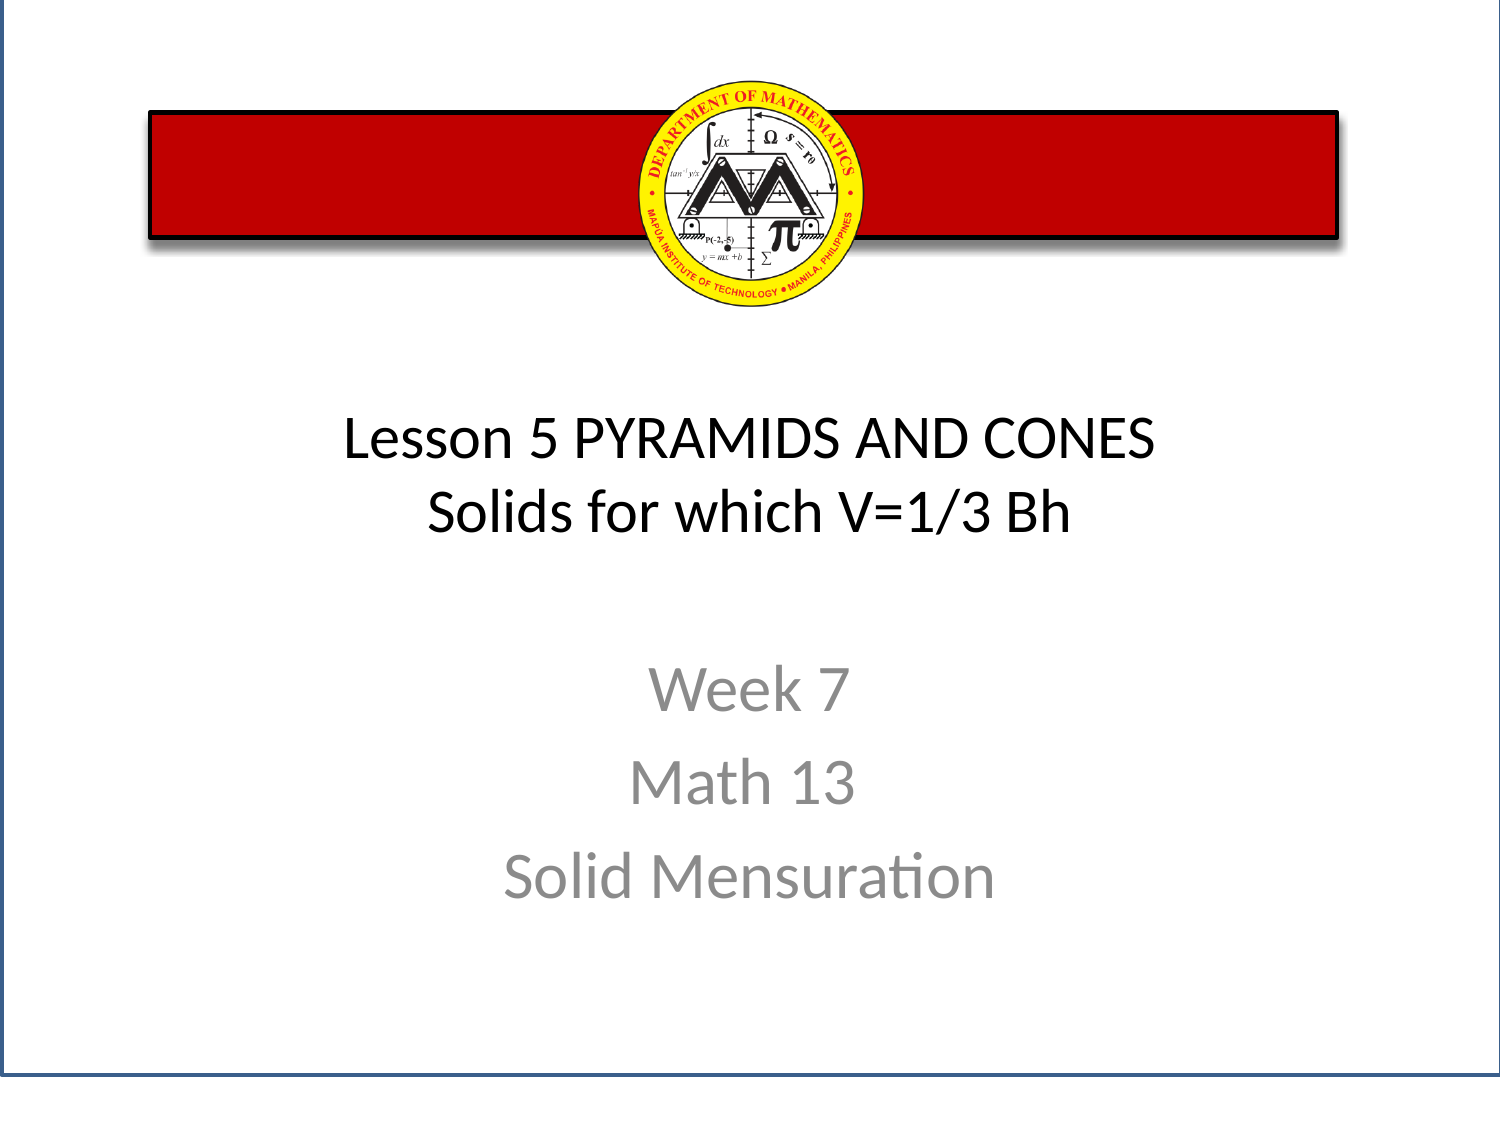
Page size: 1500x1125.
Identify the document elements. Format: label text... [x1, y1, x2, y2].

text_box [874, 110, 1339, 240]
picture [632, 74, 871, 313]
subtitle Week 7 Math 13 Solid Mensuration [225, 637, 1275, 925]
text_box [0, 0, 1500, 1077]
title Lesson 5 PYRAMIDS AND CONES Solids for which V=1/3 Bh [112, 312, 1388, 554]
text_box [148, 110, 627, 240]
picture [0, 1077, 1500, 1125]
